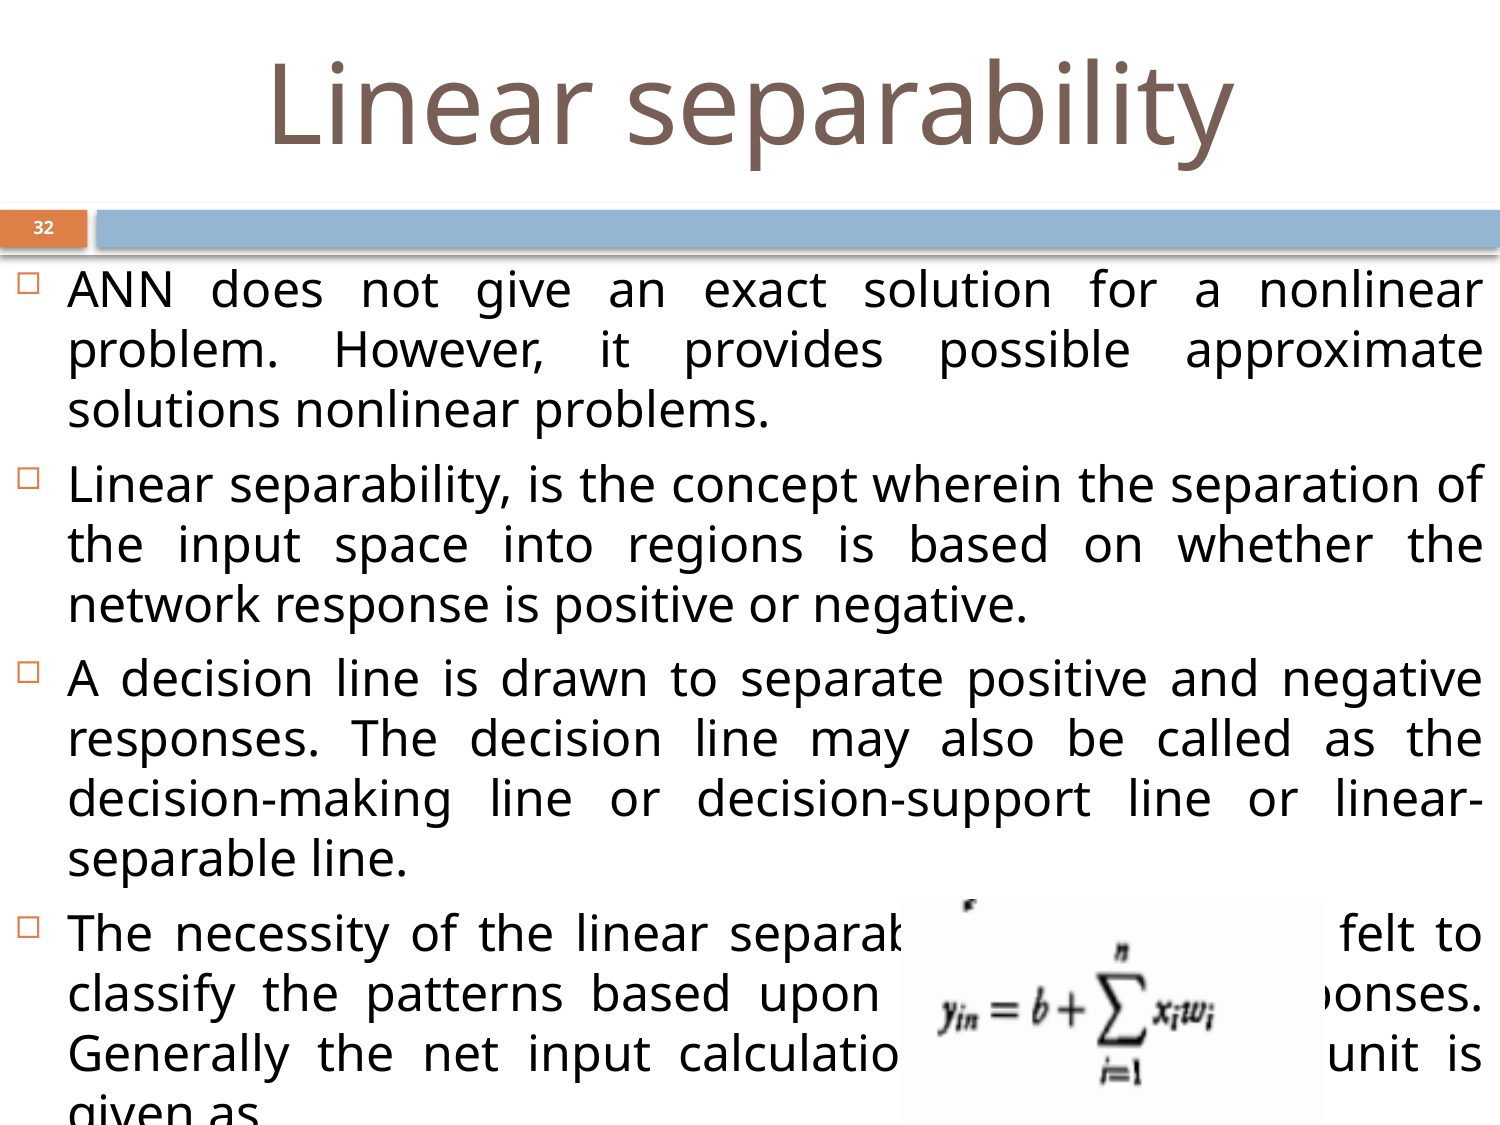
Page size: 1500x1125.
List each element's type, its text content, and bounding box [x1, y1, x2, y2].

list ANN does not give an exact solution for a nonlinear problem. However, it provides possible approximate solutions nonlinear problems. Linear separability, is the concept wherein the separation of the input space into regions is based on whether the network response is positive or negative. A decision line is drawn to separate positive and negative responses. The decision line may also be called as the decision-making line or decision-support line or linear-separable line. The necessity of the linear separability concept was felt to classify the patterns based upon their output responses. Generally the net input calculation to the output unit is given as [0, 249, 1500, 1125]
slide_number 32 [0, 208, 88, 249]
title Linear separability [0, 0, 1500, 201]
picture [901, 899, 1326, 1125]
